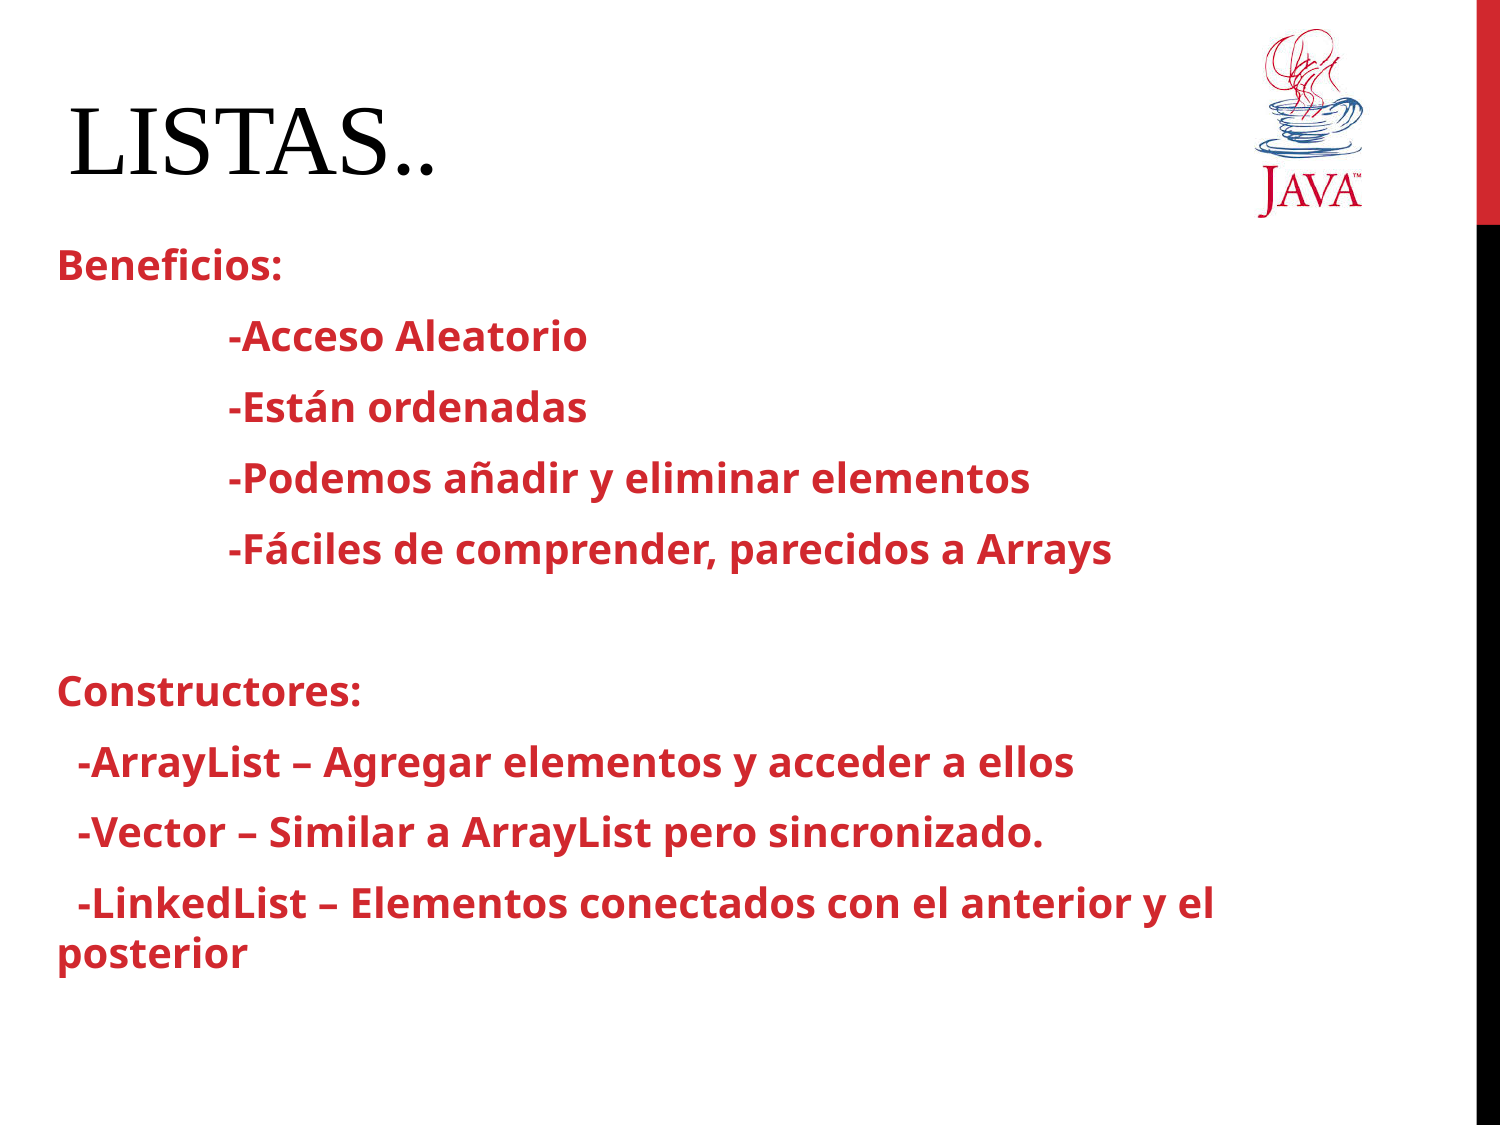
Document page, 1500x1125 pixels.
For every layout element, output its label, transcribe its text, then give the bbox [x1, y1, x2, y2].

title Listas.. [53, 90, 1004, 203]
picture [1184, 29, 1434, 218]
list Beneficios: -Acceso Aleatorio -Están ordenadas -Podemos añadir y eliminar elementos -Fáciles de comprender, parecidos a Arrays Constructores: -ArrayList – Agregar elementos y acceder a ellos -Vector – Similar a ArrayList pero sincronizado. -LinkedList – Elementos conectados con el anterior y el posterior [41, 231, 1424, 1094]
